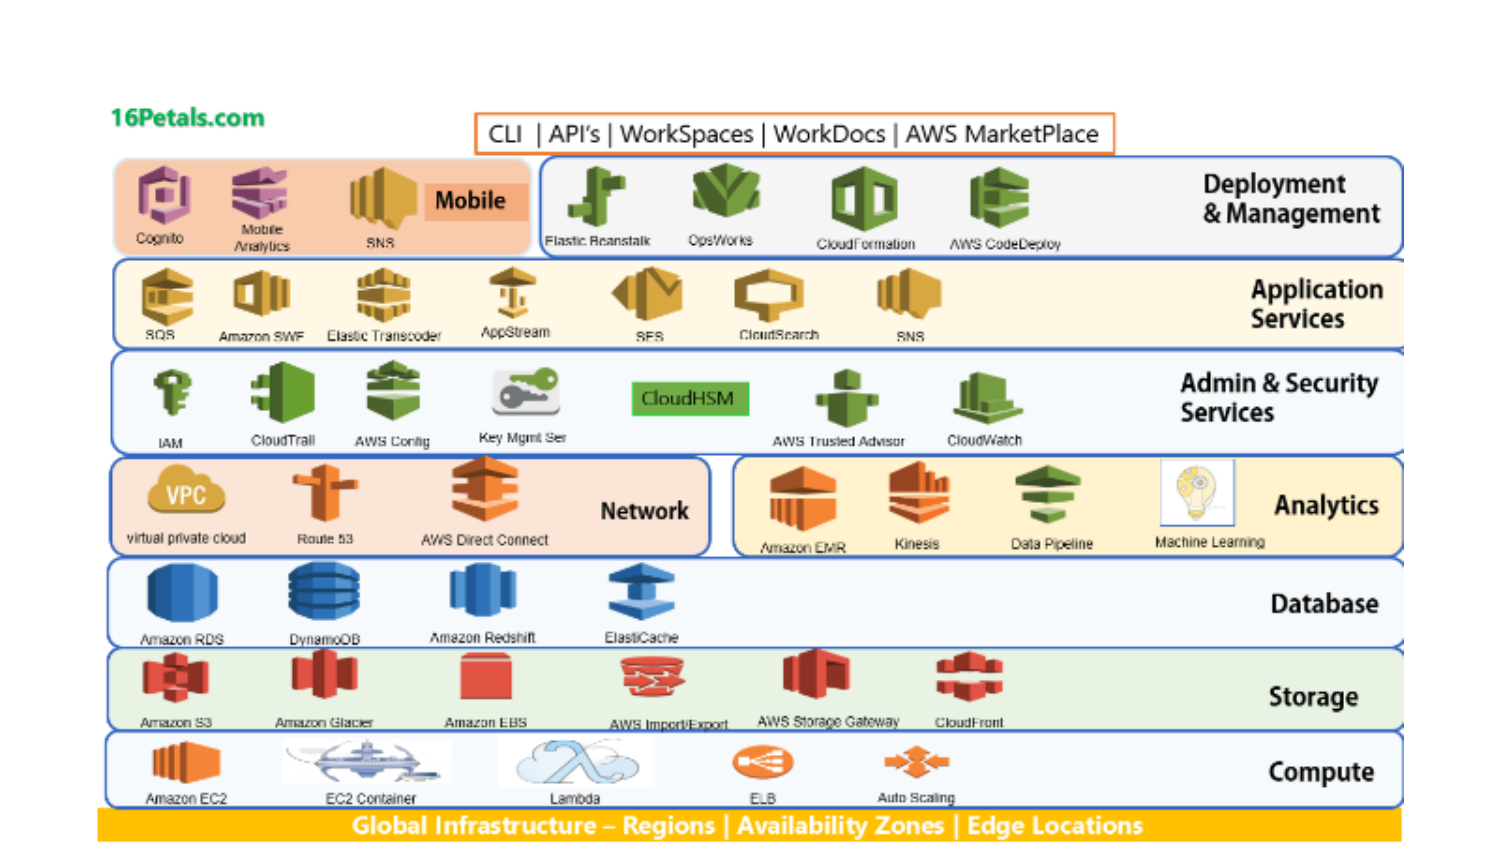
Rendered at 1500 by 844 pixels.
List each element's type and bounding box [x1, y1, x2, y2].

picture [96, 94, 1404, 844]
